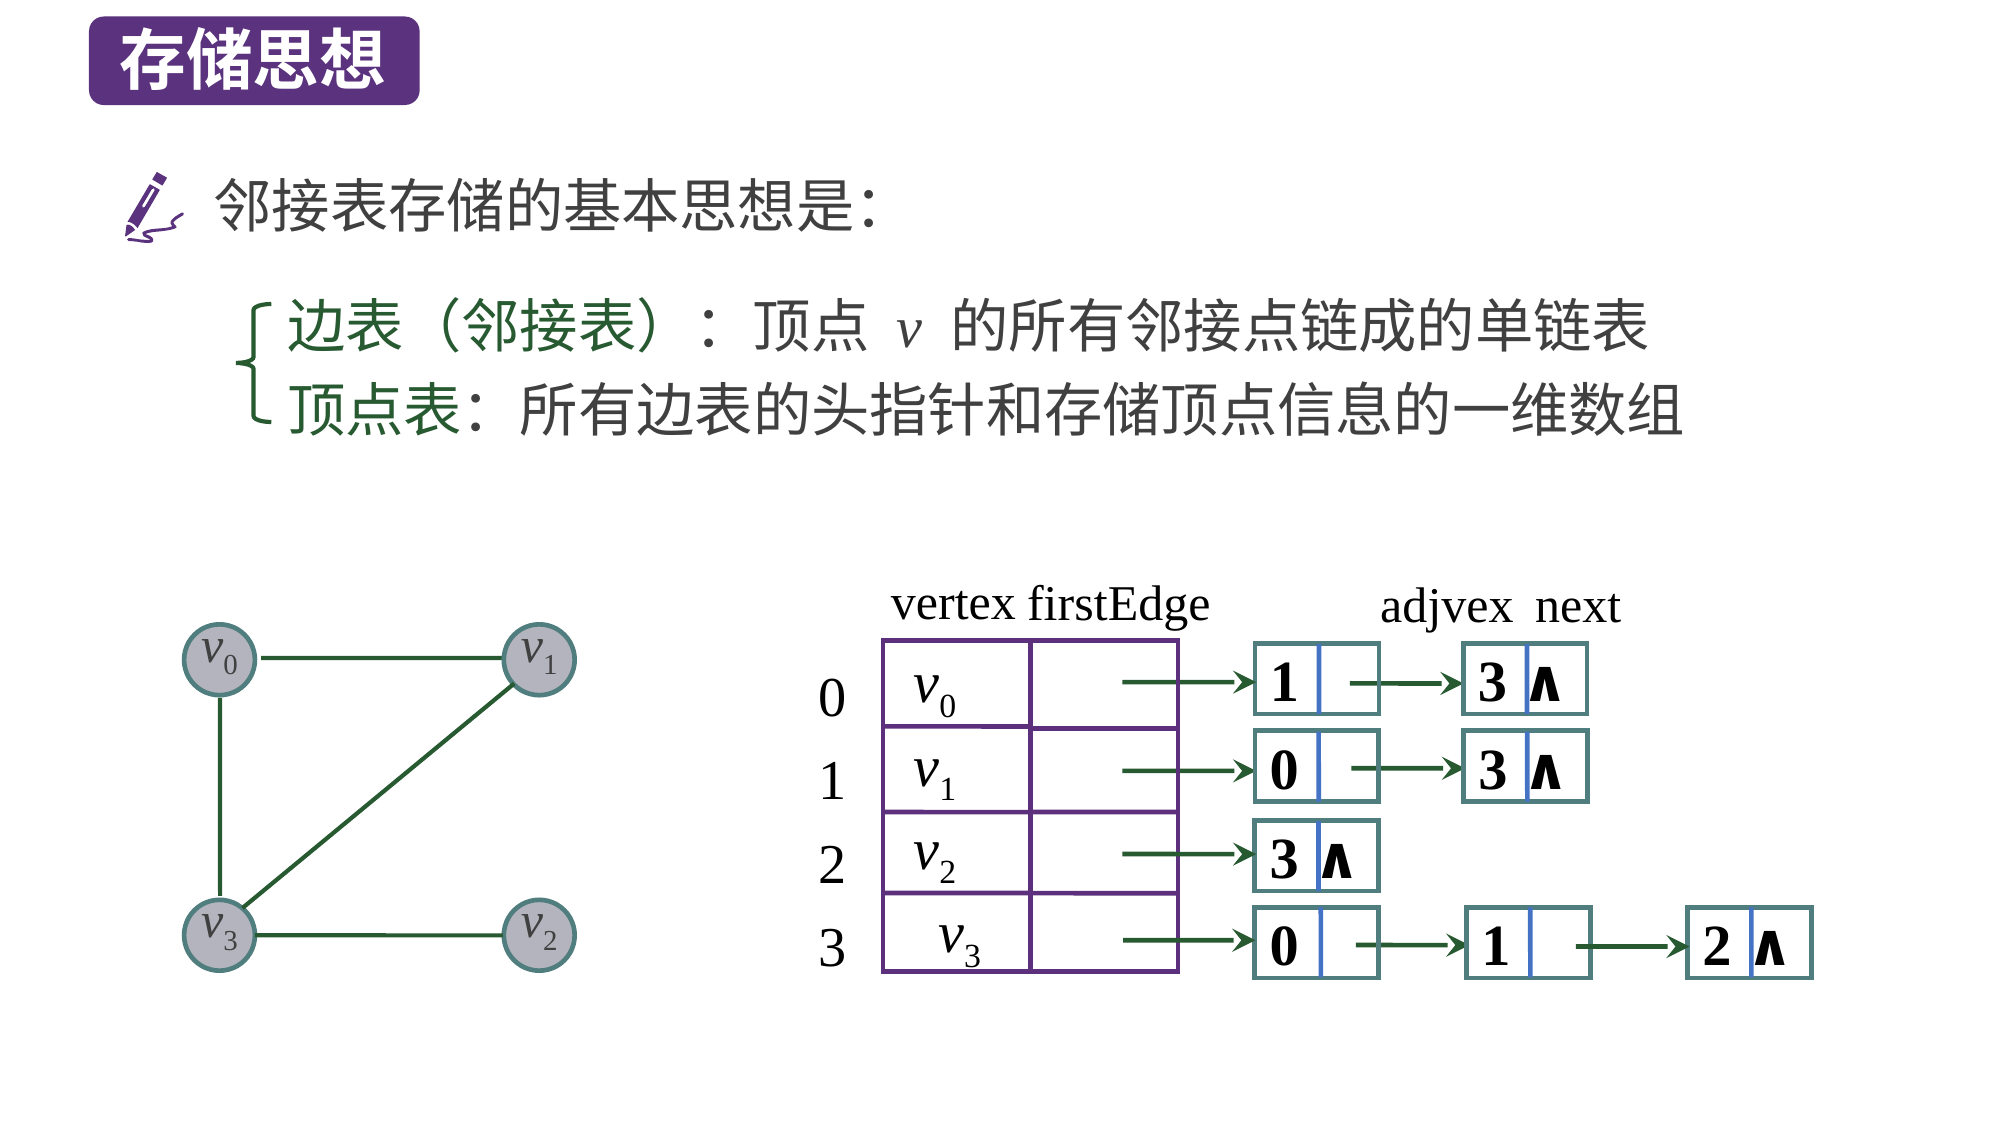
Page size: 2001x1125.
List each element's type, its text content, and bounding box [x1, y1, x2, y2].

text_box adjvex [1380, 564, 1535, 640]
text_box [1122, 820, 1379, 892]
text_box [235, 267, 1798, 453]
text_box firstEdge [1027, 562, 1218, 638]
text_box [1178, 643, 1588, 715]
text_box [1178, 730, 1588, 802]
text_box vertex [890, 562, 1027, 638]
text_box 存储思想 [104, 10, 420, 105]
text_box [184, 624, 575, 971]
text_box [124, 161, 1845, 248]
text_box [1123, 907, 1812, 979]
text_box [1031, 640, 1178, 972]
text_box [818, 640, 1031, 972]
text_box next [1535, 564, 1694, 640]
text_box [87, 15, 411, 107]
